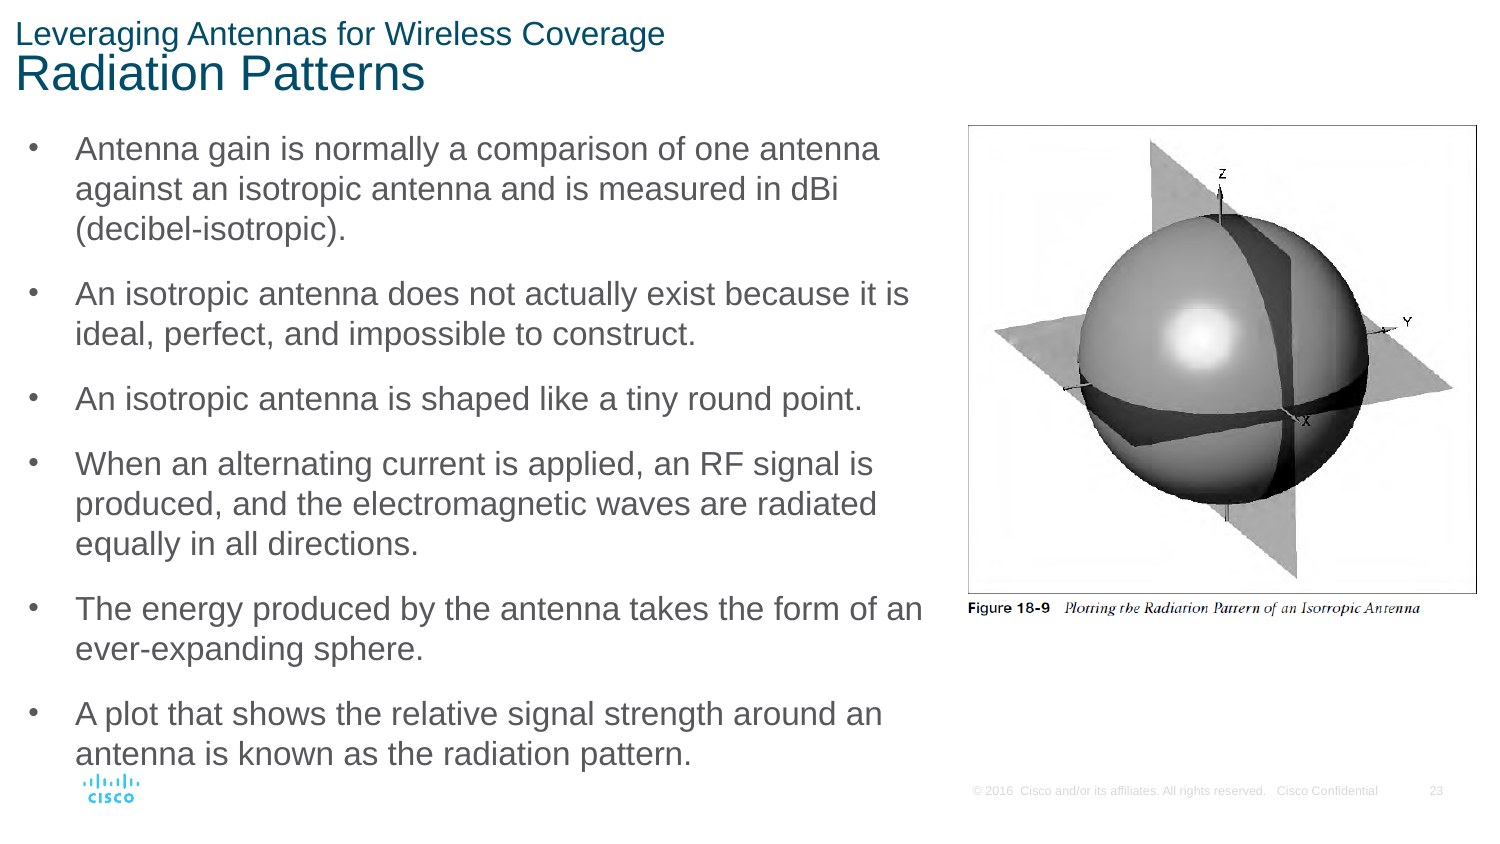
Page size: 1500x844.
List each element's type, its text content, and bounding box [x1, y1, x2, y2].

title Leveraging Antennas for Wireless Coverage Radiation Patterns [0, 0, 1369, 121]
picture [964, 119, 1484, 620]
list Antenna gain is normally a comparison of one antenna against an isotropic antenna and is measured in dBi (decibel-isotropic). An isotropic antenna does not actually exist because it is ideal, perfect, and impossible to construct. An isotropic antenna is shaped like a tiny round point. When an alternating current is applied, an RF signal is produced, and the electromagnetic waves are radiated equally in all directions. The energy produced by the antenna takes the form of an ever-expanding sphere. A plot that shows the relative signal strength around an antenna is known as the radiation pattern. [13, 120, 951, 817]
